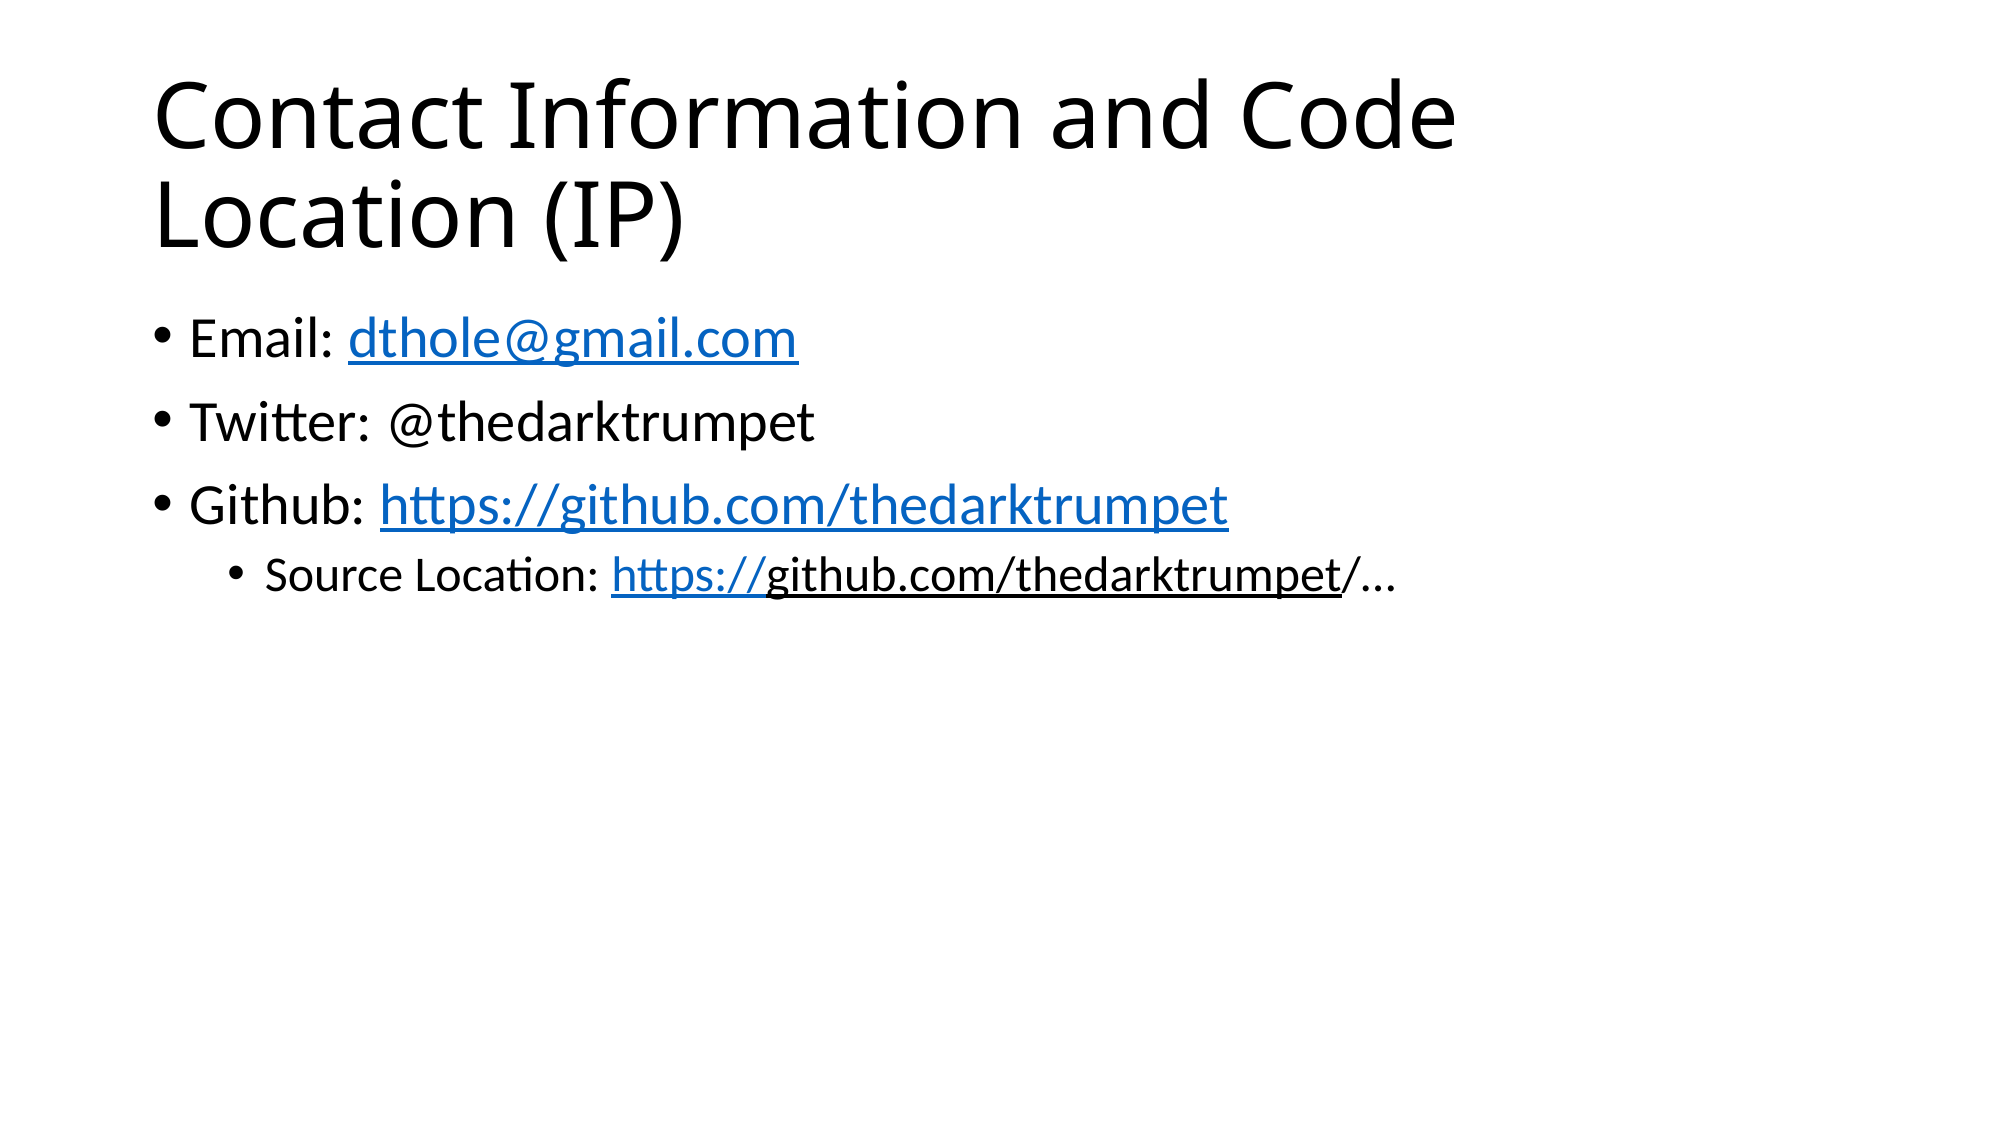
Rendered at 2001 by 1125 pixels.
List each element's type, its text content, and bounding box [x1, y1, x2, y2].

list Email: dthole@gmail.com Twitter: @thedarktrumpet Github: https://github.com/thedarktrumpet Source Location: https://github.com/thedarktrumpet/… [137, 299, 1863, 1014]
title Contact Information and Code Location (IP) [137, 59, 1863, 278]
